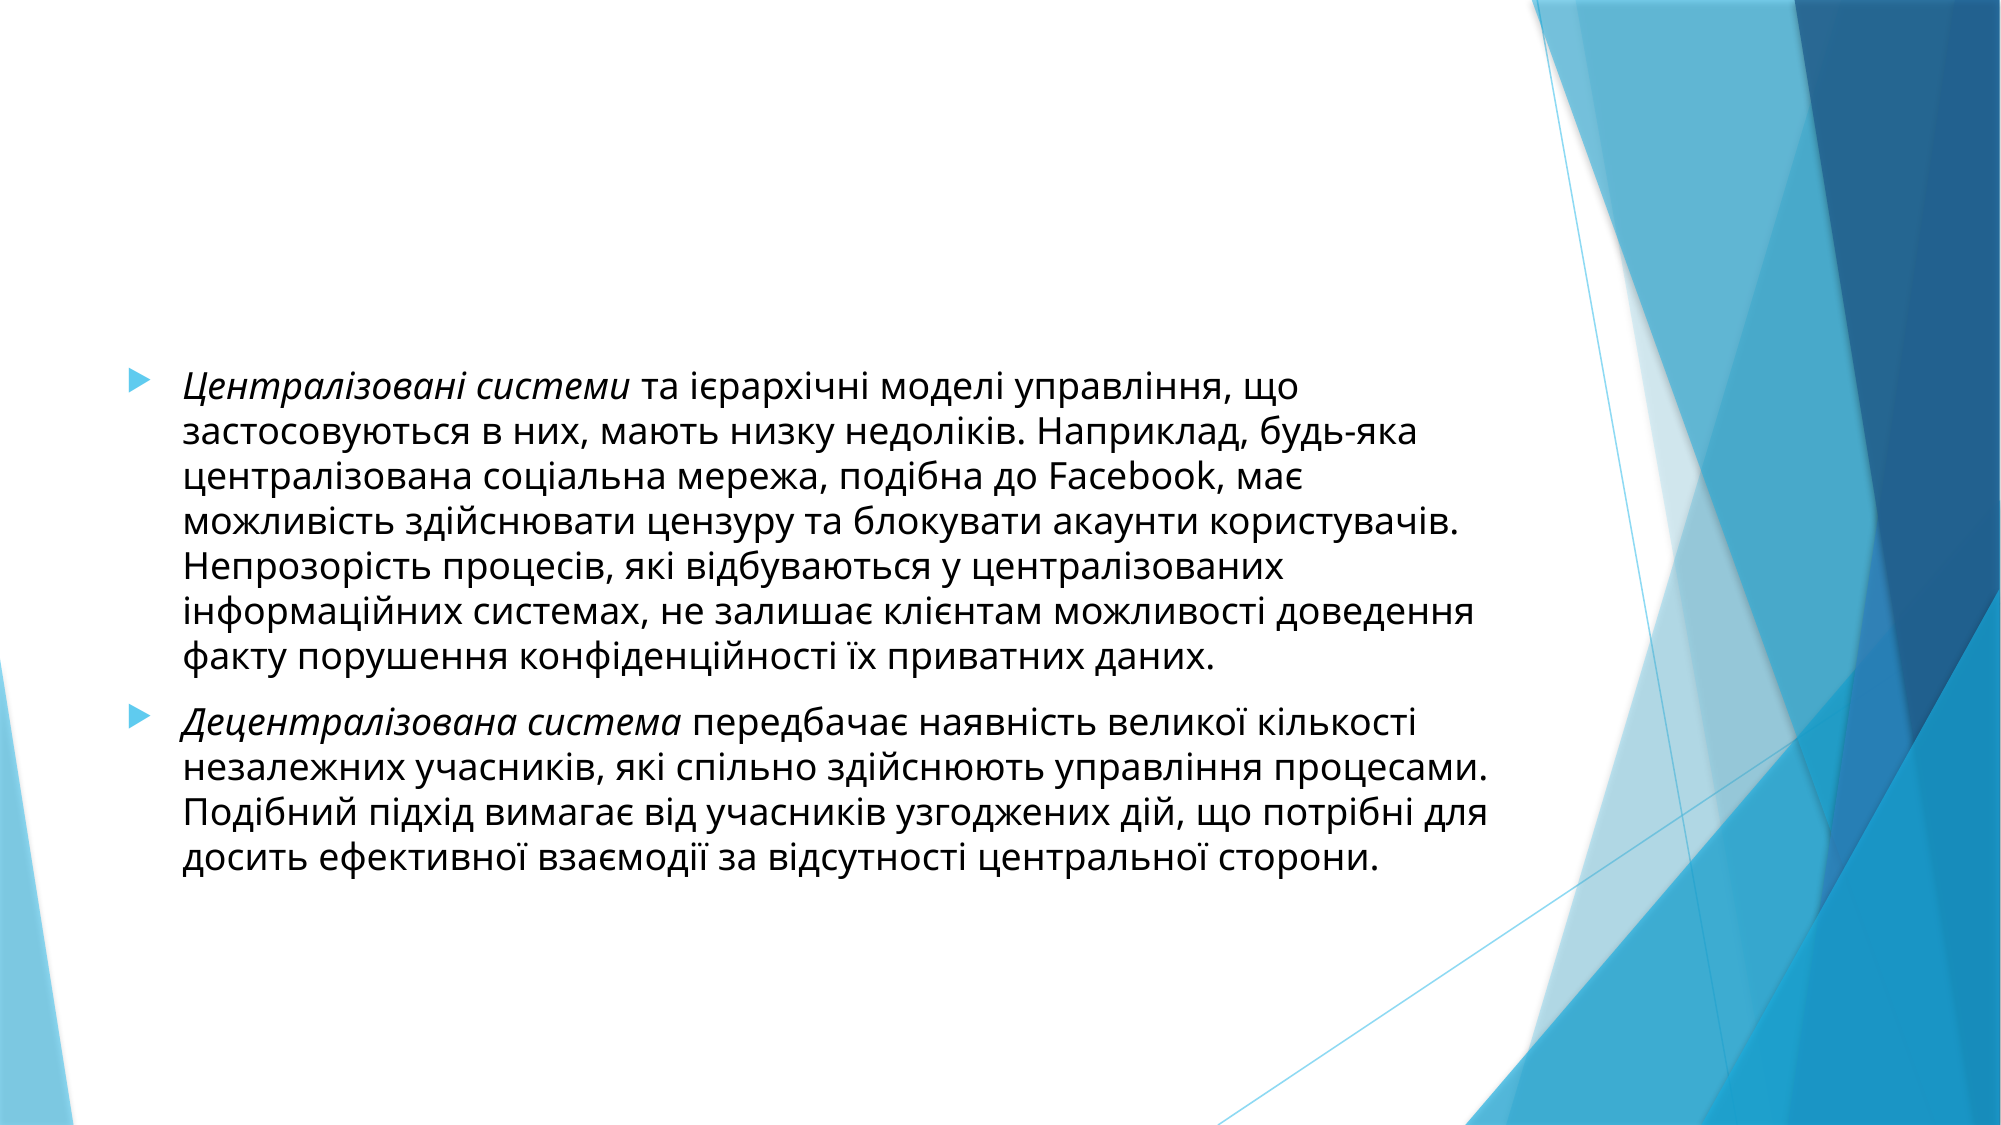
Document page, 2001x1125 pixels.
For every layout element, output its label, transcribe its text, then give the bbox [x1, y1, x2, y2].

list Централізовані системи та ієрархічні моделі управління, що застосовуються в них, мають низку недоліків. Наприклад, будь-яка централізована соціальна мережа, подібна до Facebook, має можливість здійснювати цензуру та блокувати акаунти користувачів. Непрозорість процесів, які відбуваються у централізованих інформаційних системах, не залишає клієнтам можливості доведення факту порушення конфіденційності їх приватних даних. Децентралізована система передбачає наявність великої кількості незалежних учасників, які спільно здійснюють управління процесами. Подібний підхід вимагає від учасників узгоджених дій, що потрібні для досить ефективної взаємодії за відсутності центральної сторони. [111, 354, 1522, 992]
